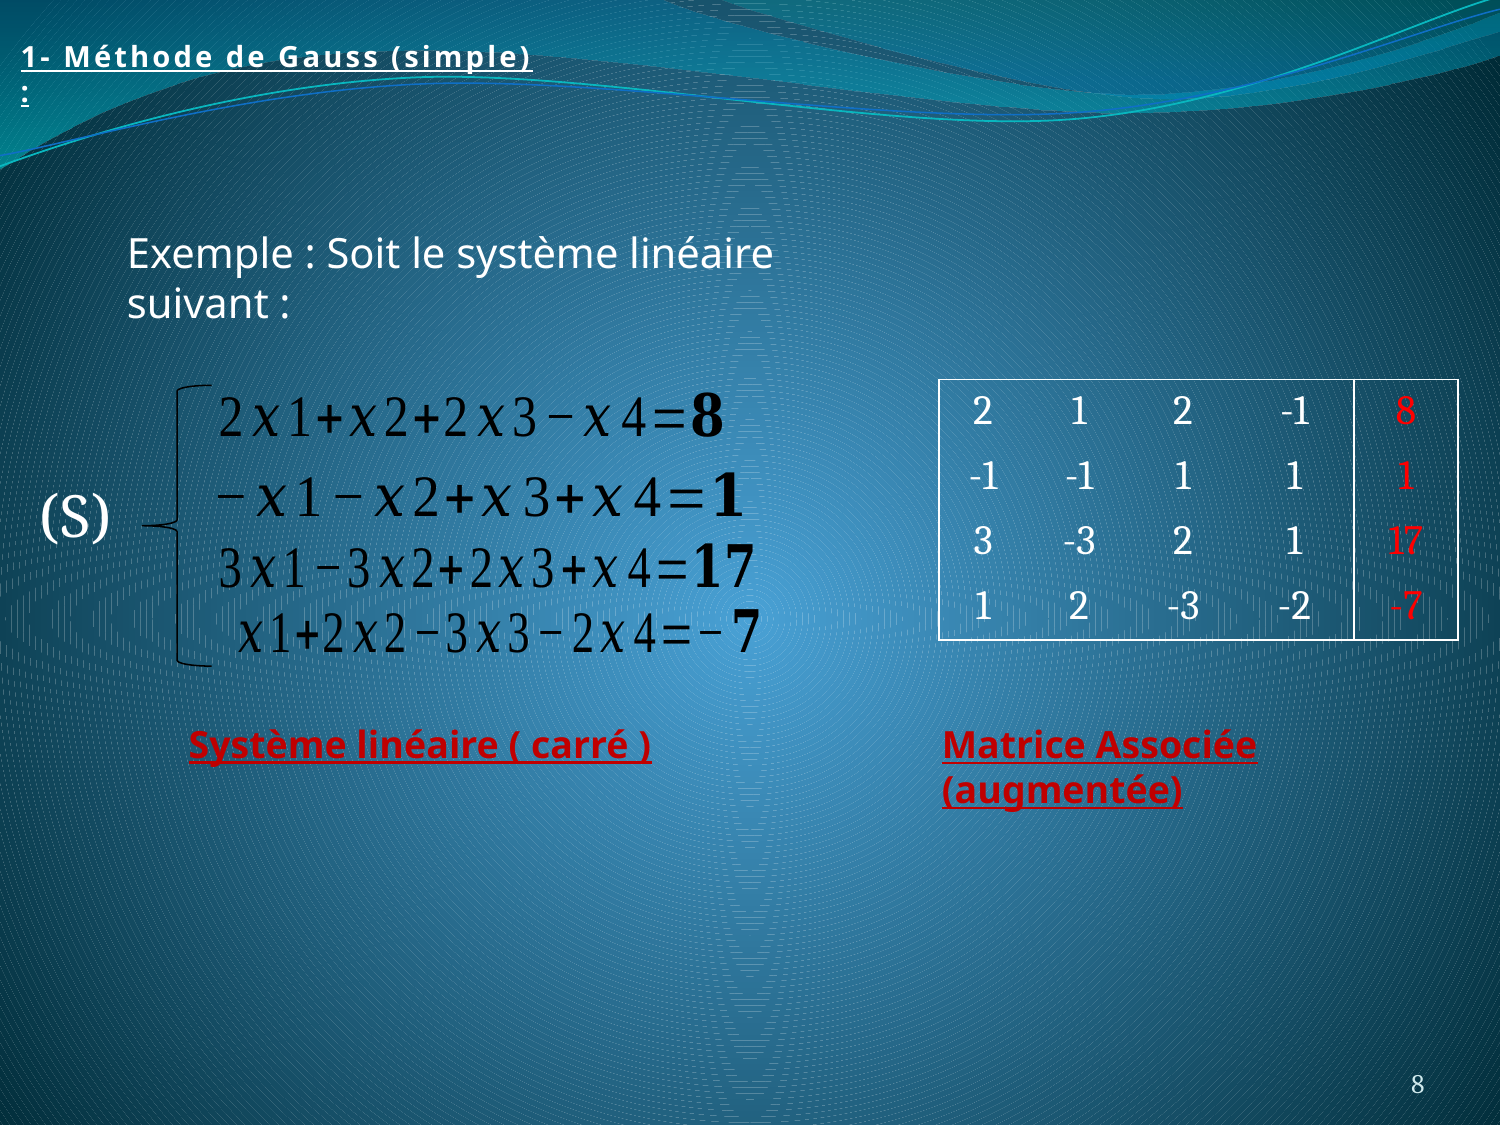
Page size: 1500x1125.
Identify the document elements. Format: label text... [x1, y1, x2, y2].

table_cell -3 [1027, 510, 1131, 575]
table_header 2 [940, 380, 1027, 445]
table_cell 1 [1235, 510, 1353, 575]
table_cell -1 [1027, 445, 1131, 510]
text_box 1- Méthode de Gauss (simple) : [5, 30, 558, 116]
table_cell 3 [940, 510, 1027, 575]
table_header 2 [1131, 380, 1235, 445]
table_cell 1 [1131, 445, 1235, 510]
table_cell 17 [1355, 510, 1457, 575]
table_cell -2 [1235, 575, 1353, 639]
table_cell -1 [940, 445, 1027, 510]
table_cell -3 [1131, 575, 1235, 639]
text_box Matrice Associée (augmentée) [927, 713, 1471, 819]
text_box Exemple : Soit le système linéaire suivant : [112, 219, 928, 335]
table_cell 2 [1027, 575, 1131, 639]
text_box Système linéaire ( carré ) [173, 713, 694, 773]
table_cell 1 [1355, 445, 1457, 510]
table_cell 2 [1131, 510, 1235, 575]
text_box 8 [1299, 1042, 1425, 1103]
table_header 1 [1027, 380, 1131, 445]
text_box (S) [24, 471, 143, 557]
table_header 8 [1355, 380, 1457, 445]
table_cell 1 [1235, 445, 1353, 510]
text_box [143, 384, 212, 667]
table_header -1 [1235, 380, 1353, 445]
table_cell 1 [940, 575, 1027, 639]
table_cell -7 [1355, 575, 1457, 639]
